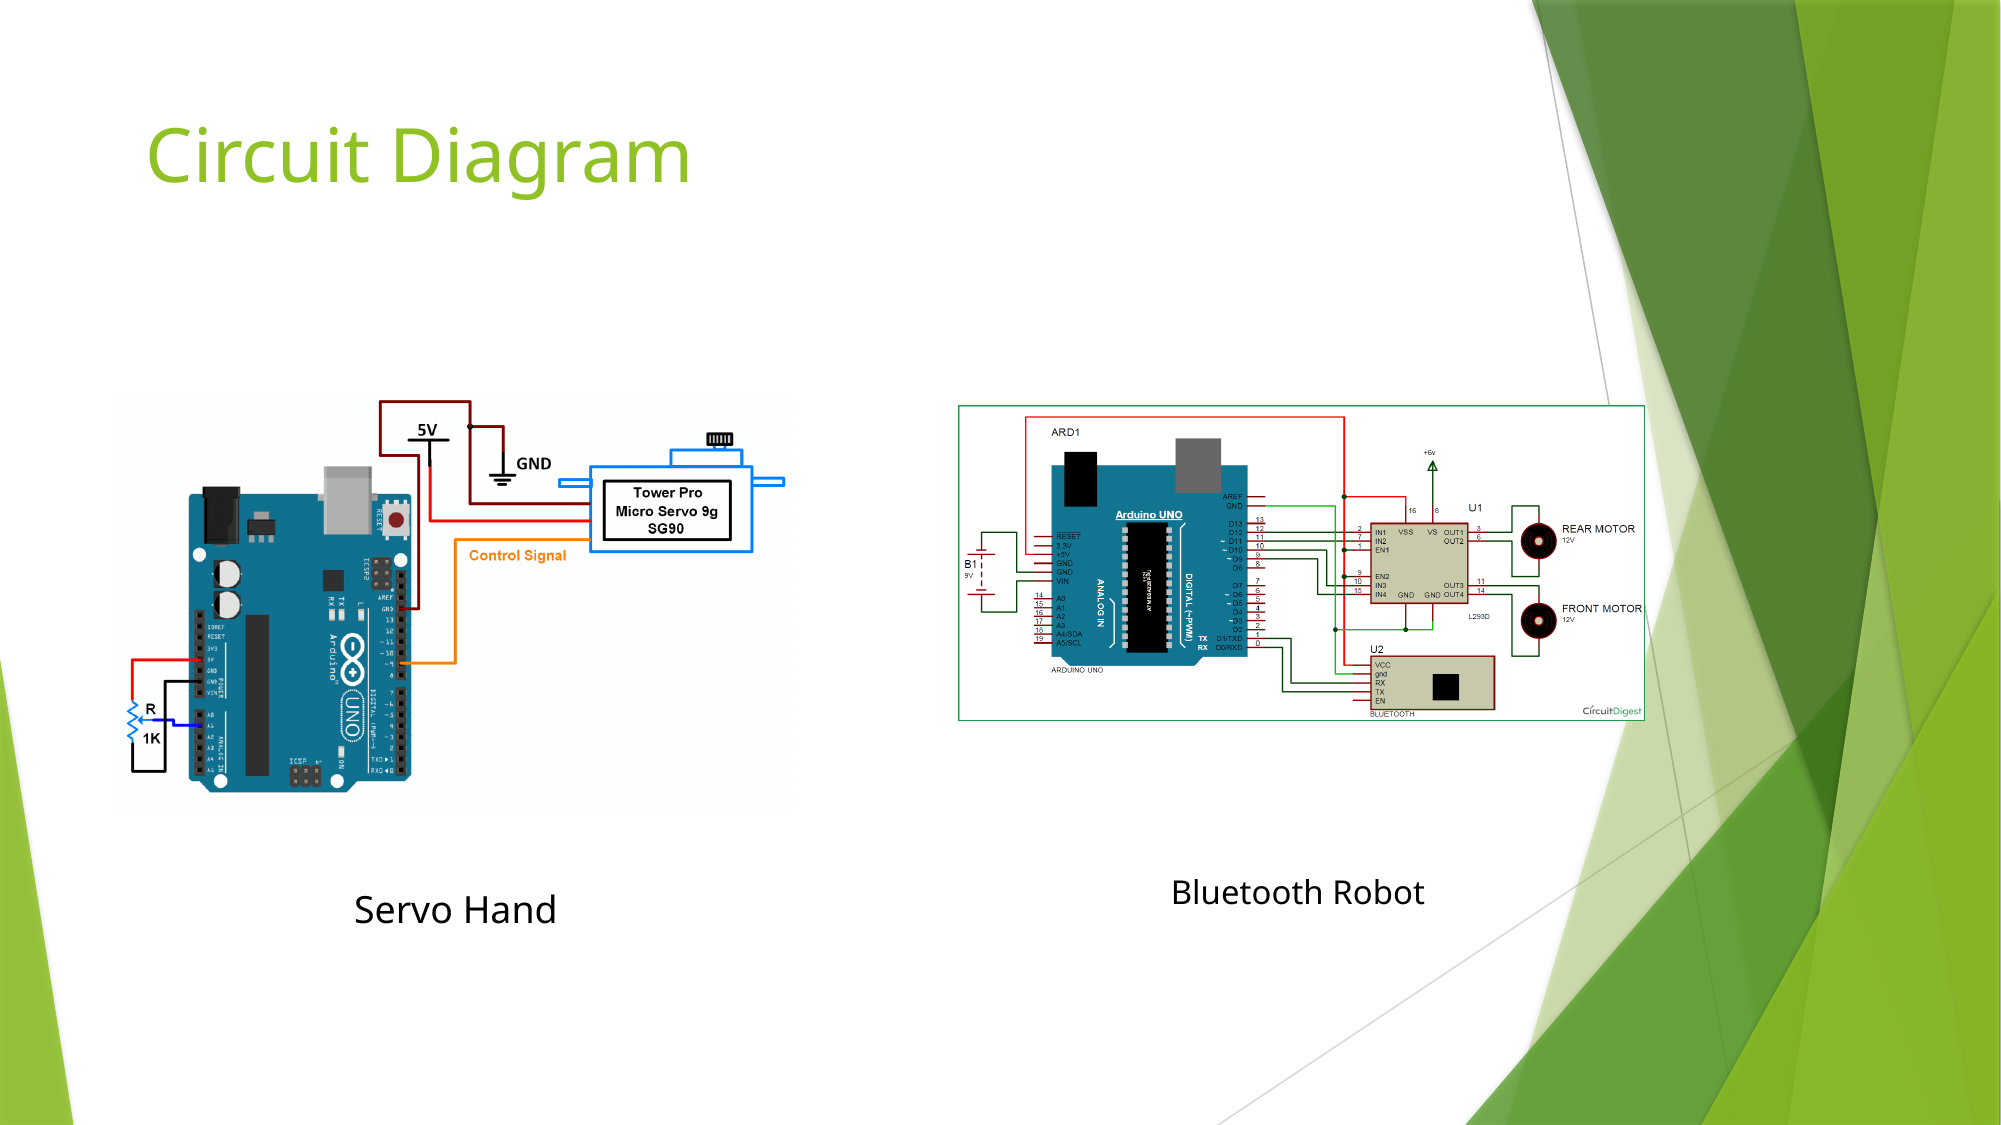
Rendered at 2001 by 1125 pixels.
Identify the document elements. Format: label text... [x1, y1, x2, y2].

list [957, 405, 1645, 722]
text_box Servo Hand [319, 841, 608, 972]
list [110, 391, 798, 817]
text_box Bluetooth Robot [1138, 831, 1464, 962]
title Circuit Diagram [111, 99, 1522, 231]
